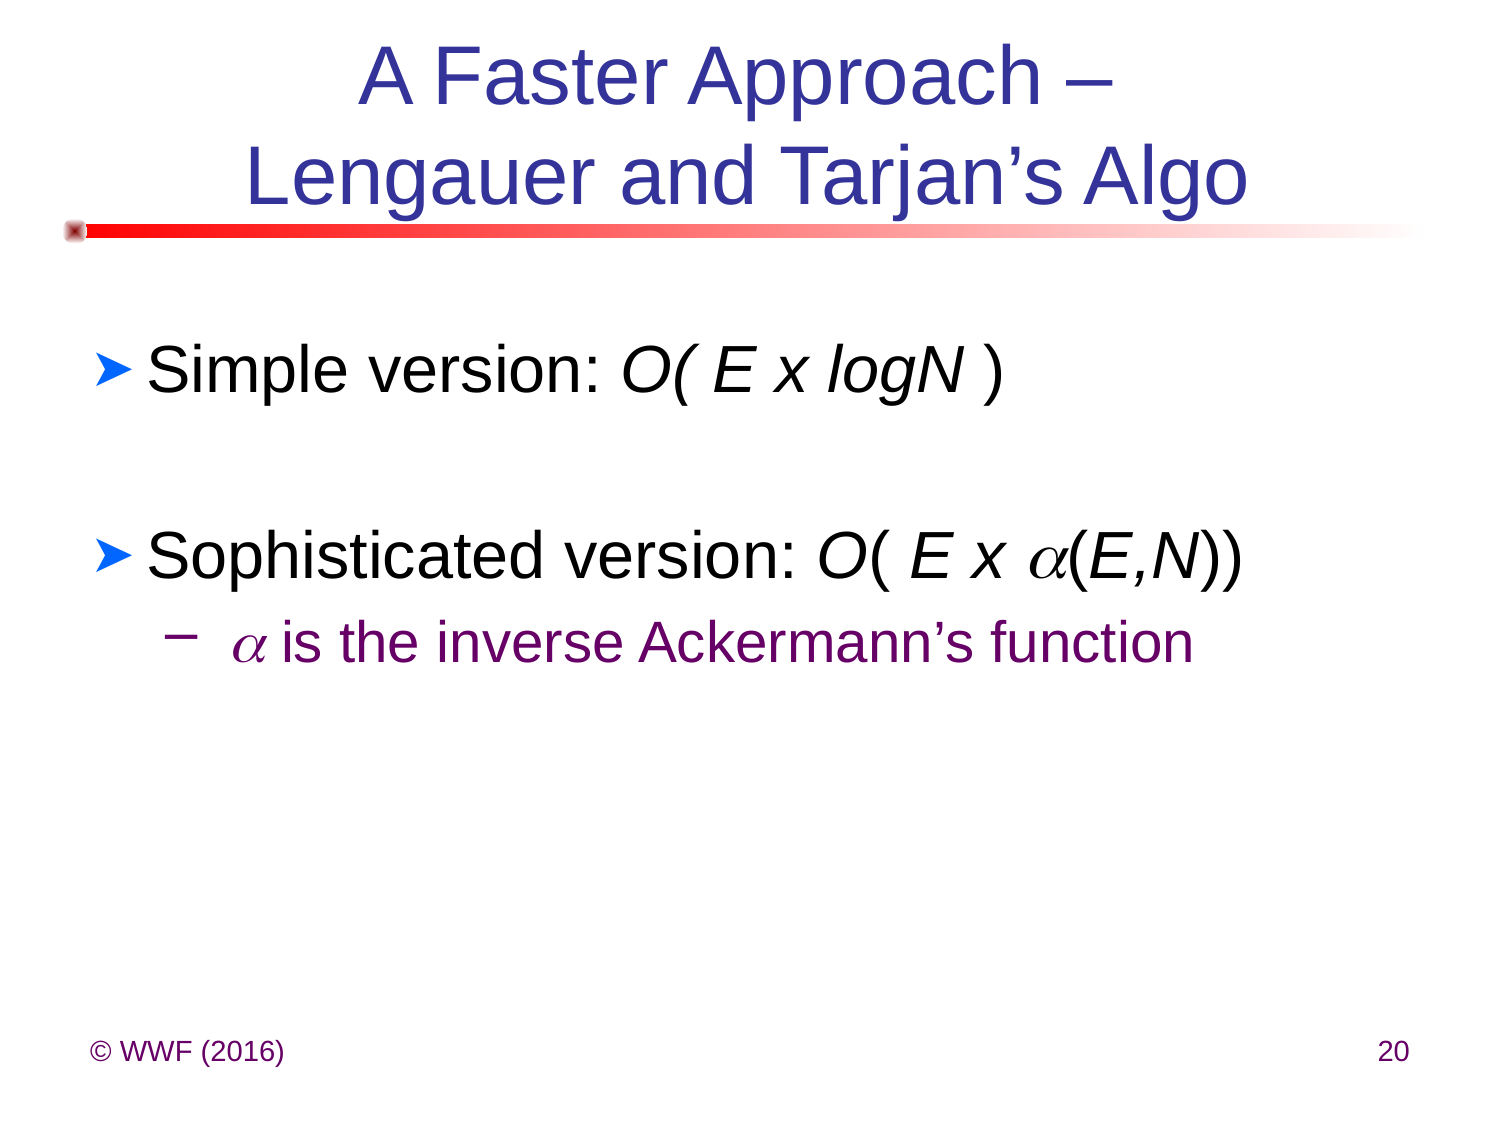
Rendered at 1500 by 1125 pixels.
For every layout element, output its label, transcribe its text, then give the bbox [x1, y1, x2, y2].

list Simple version: O( E x logN ) Sophisticated version: O( E x (E,N)) a is the inverse Ackermann’s function [75, 318, 1425, 1005]
slide_number 20 [1074, 1024, 1425, 1103]
slide_number © WWF (2016) [75, 1024, 425, 1103]
title A Faster Approach – Lengauer and Tarjan’s Algo [72, 27, 1423, 215]
